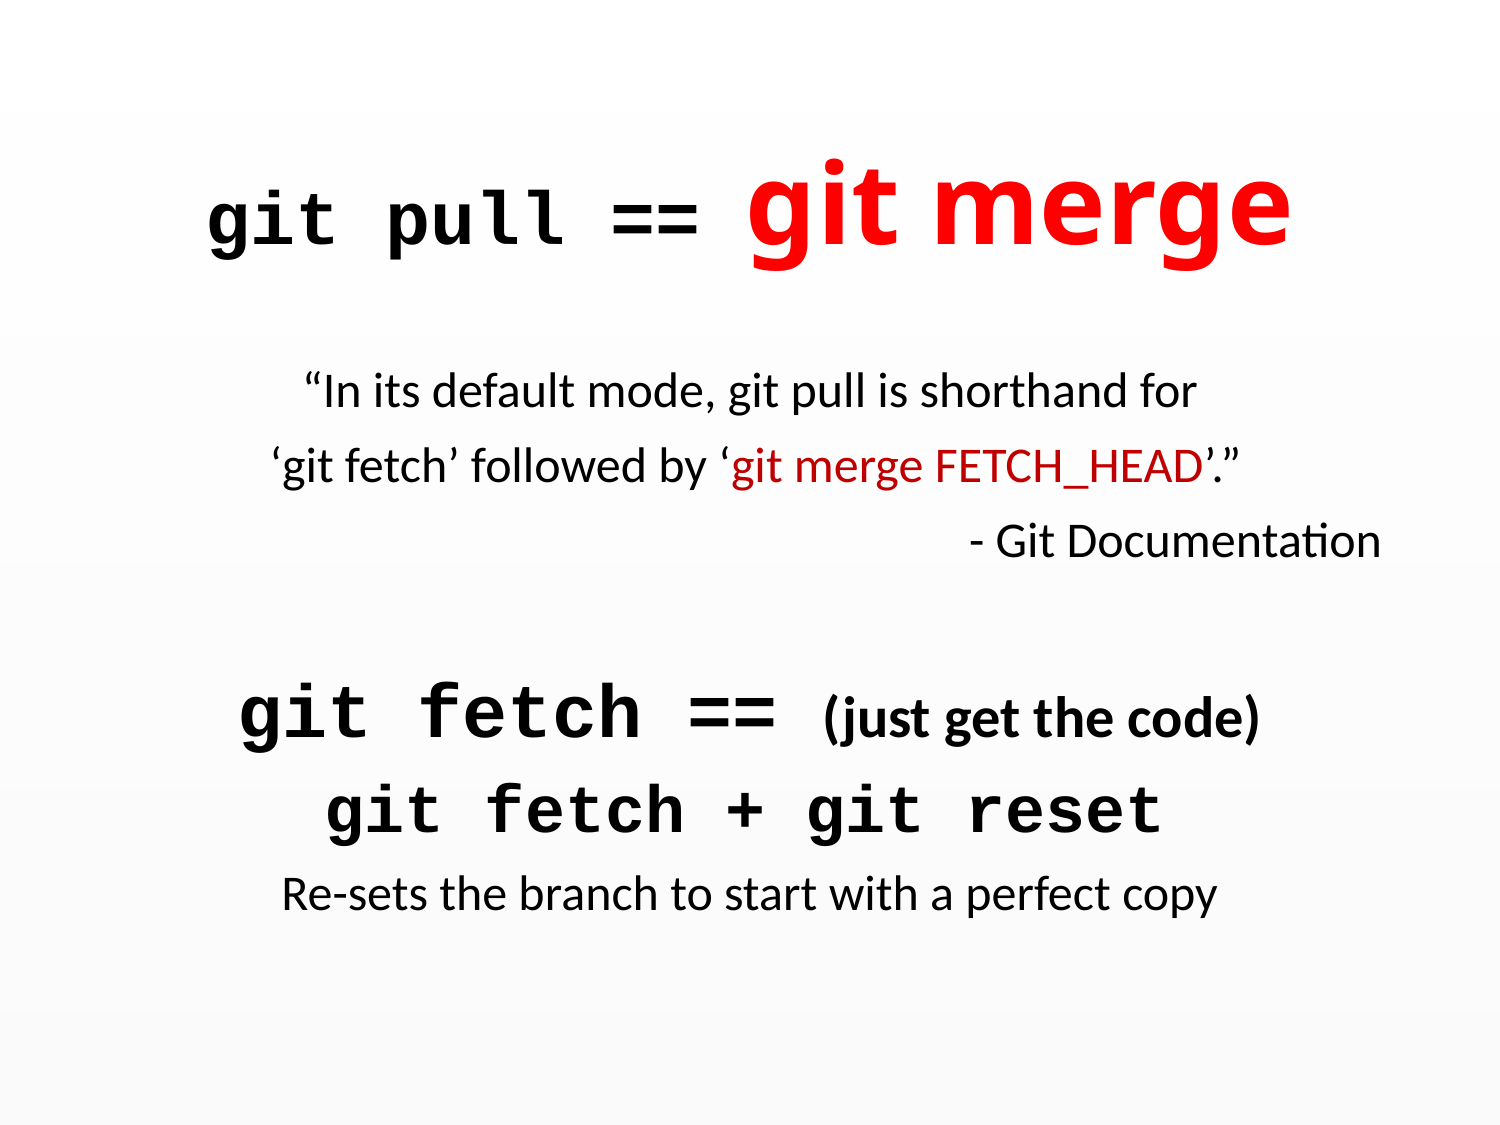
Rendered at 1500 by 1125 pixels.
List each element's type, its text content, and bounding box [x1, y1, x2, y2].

list git pull == git merge “In its default mode, git pull is shorthand for ‘git fetch’ followed by ‘git merge FETCH_HEAD’.” - Git Documentation git fetch == (just get the code) git fetch + git reset Re-sets the branch to start with a perfect copy [103, 140, 1397, 1014]
